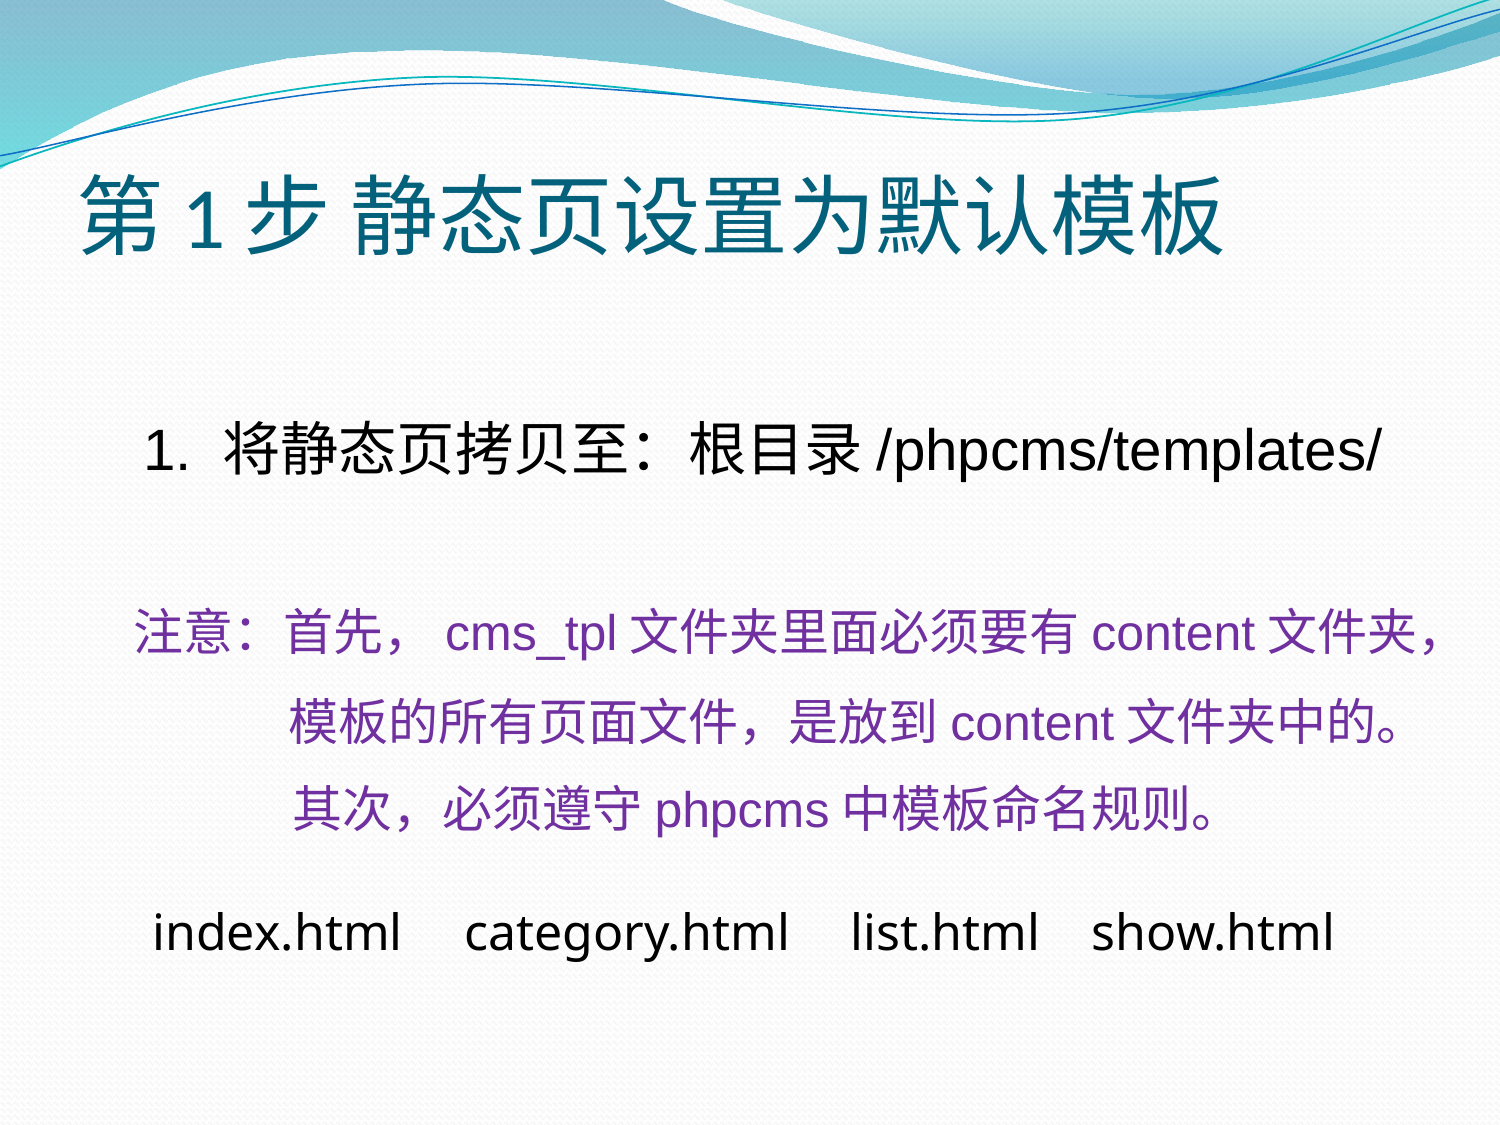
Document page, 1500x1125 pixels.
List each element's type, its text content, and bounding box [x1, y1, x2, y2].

text_box 1. 将静态页拷贝至：根目录/phpcms/templates/ [128, 404, 1399, 490]
text_box 注意：首先，cms_tpl文件夹里面必须要有content文件夹， [118, 593, 1483, 668]
text_box index.html [137, 893, 418, 968]
text_box list.html [835, 893, 1056, 968]
title 第1步 静态页设置为默认模板 [76, 78, 1427, 266]
text_box show.html [1077, 893, 1351, 968]
text_box 模板的所有页面文件，是放到content文件夹中的。 [273, 682, 1442, 758]
text_box 其次，必须遵守phpcms中模板命名规则。 [254, 770, 1257, 845]
text_box category.html [449, 893, 806, 968]
